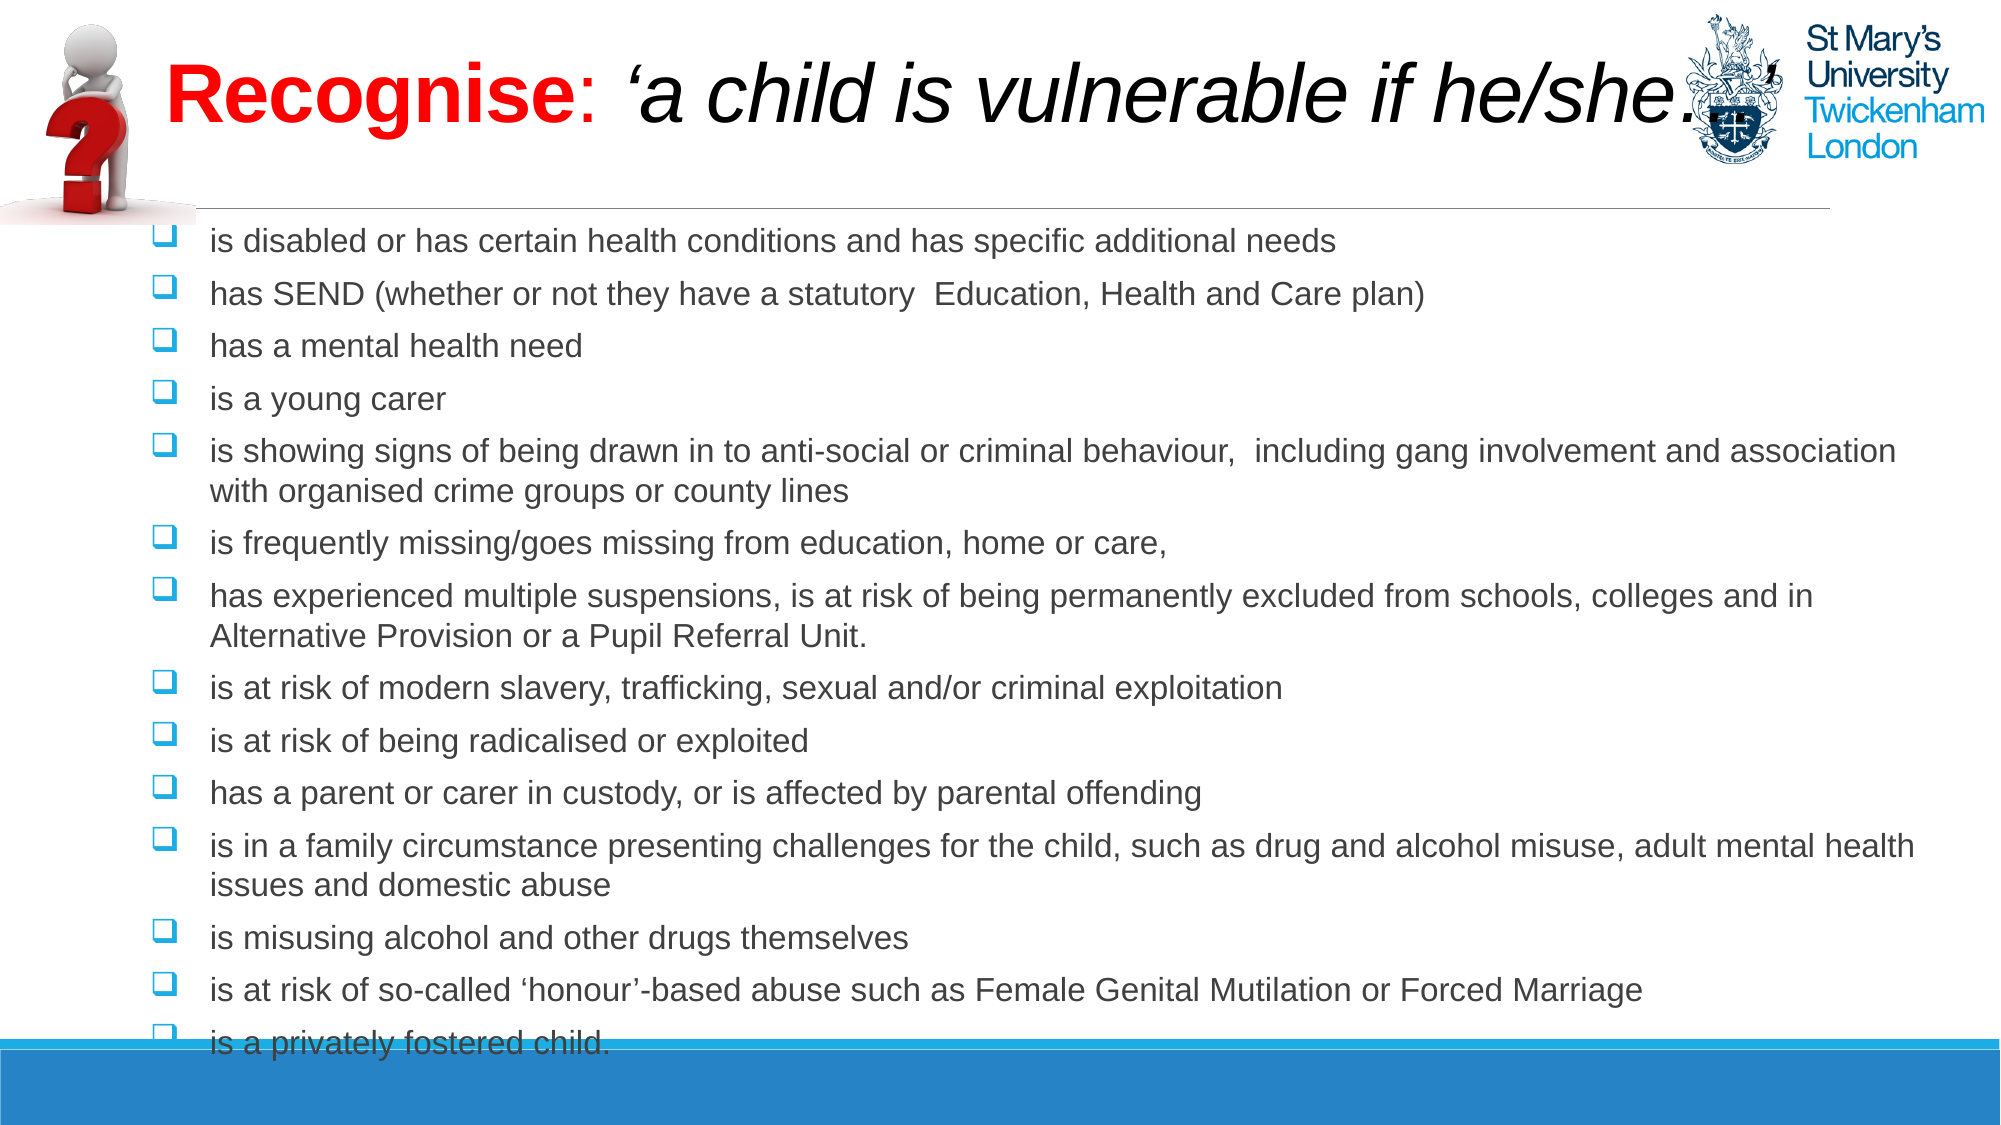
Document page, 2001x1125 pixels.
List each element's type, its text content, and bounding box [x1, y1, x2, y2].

picture [1685, 14, 1984, 165]
picture [0, 14, 197, 226]
title Recognise: ‘a child is vulnerable if he/she…’ [150, 0, 1800, 147]
text_box is disabled or has certain health conditions and has specific additional needs has SEND (whether or not they have a statutory Education, Health and Care plan) has a mental health need is a young carer is showing signs of being drawn in to anti-social or criminal behaviour, including gang involvement and association with organised crime groups or county lines is frequently missing/goes missing from education, home or care, has experienced multiple suspensions, is at risk of being permanently excluded from schools, colleges and in Alternative Provision or a Pupil Referral Unit. is at risk of modern slavery, trafficking, sexual and/or criminal exploitation is at risk of being radicalised or exploited has a parent or carer in custody, or is affected by parental offending is in a family circumstance presenting challenges for the child, such as drug and alcohol misuse, adult mental health issues and domestic abuse is misusing alcohol and other drugs themselves is at risk of so-called ‘honour’-based abuse such as Female Genital Mutilation or Forced Marriage is a privately fostered child. [150, 211, 1935, 1016]
